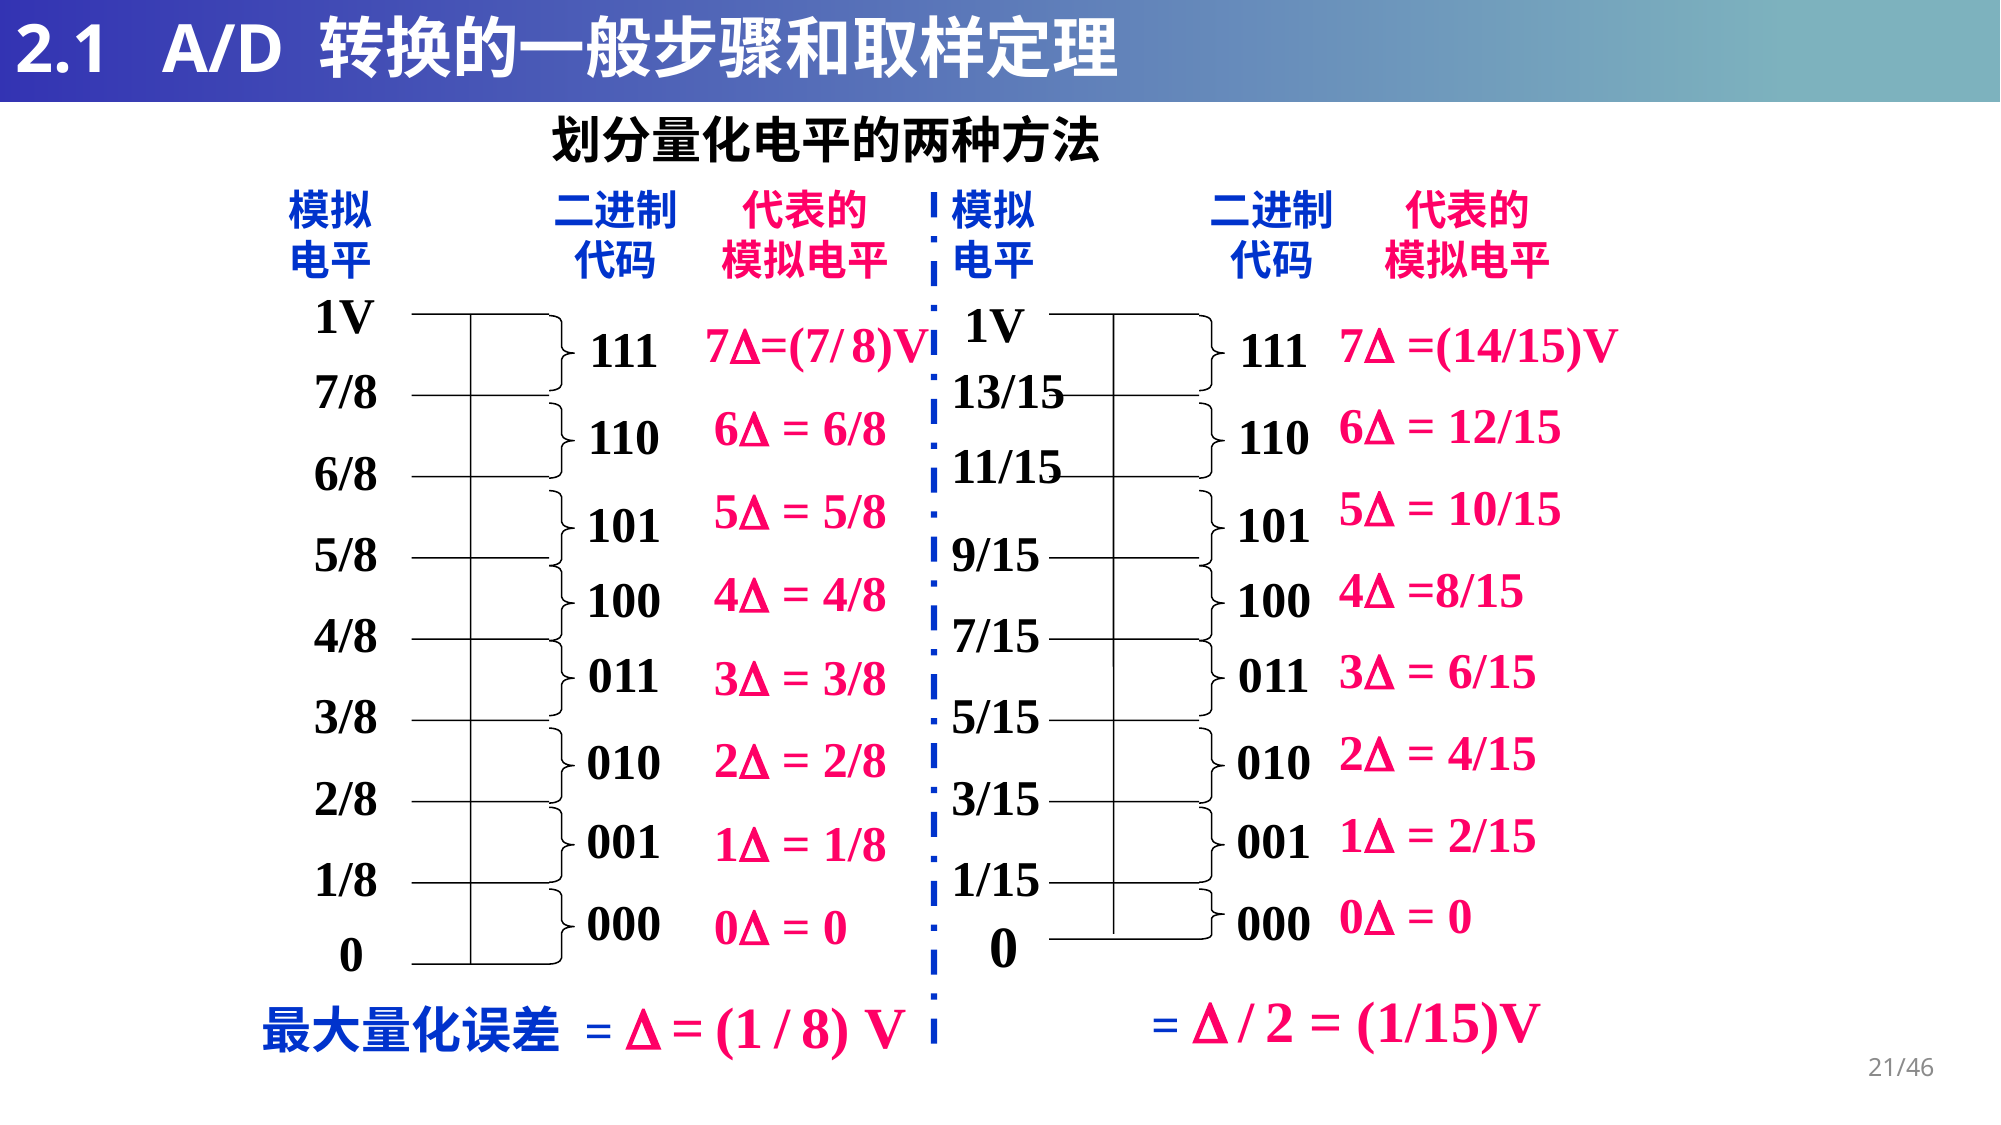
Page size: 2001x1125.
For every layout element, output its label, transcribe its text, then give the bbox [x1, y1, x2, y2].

text_box 划分量化电平的两种方法 [536, 101, 1175, 177]
text_box 模拟 电平 [274, 176, 450, 292]
slide_number 21/46 [1753, 1038, 1950, 1099]
text_box 二进制 代码 [1184, 176, 1349, 292]
text_box 6 = 6/8 [699, 388, 899, 463]
text_box 5 = 5/8 [699, 471, 899, 547]
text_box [299, 276, 677, 990]
text_box 3 = 3/8 [699, 637, 899, 713]
text_box 0 = 0 [699, 886, 899, 962]
text_box 二进制 代码 [515, 176, 692, 292]
text_box 代表的 模拟电平 [1349, 176, 1587, 292]
title 2.1 A/D 转换的一般步骤和取样定理 [0, 0, 2000, 102]
text_box 最大量化误差 =  = (1 / 8) V [246, 982, 934, 1068]
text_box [1324, 304, 1743, 952]
text_box 2 = 2/8 [699, 720, 899, 796]
text_box 代表的 模拟电平 [692, 176, 918, 292]
text_box 1 = 1/8 [699, 803, 899, 879]
text_box 模拟 电平 [936, 176, 1100, 284]
text_box 4 = 4/8 [699, 554, 899, 630]
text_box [899, 284, 1327, 987]
text_box =  / 2 = (1/15)V [1111, 976, 1562, 1062]
text_box 7=(7/ 8)V [689, 305, 899, 381]
